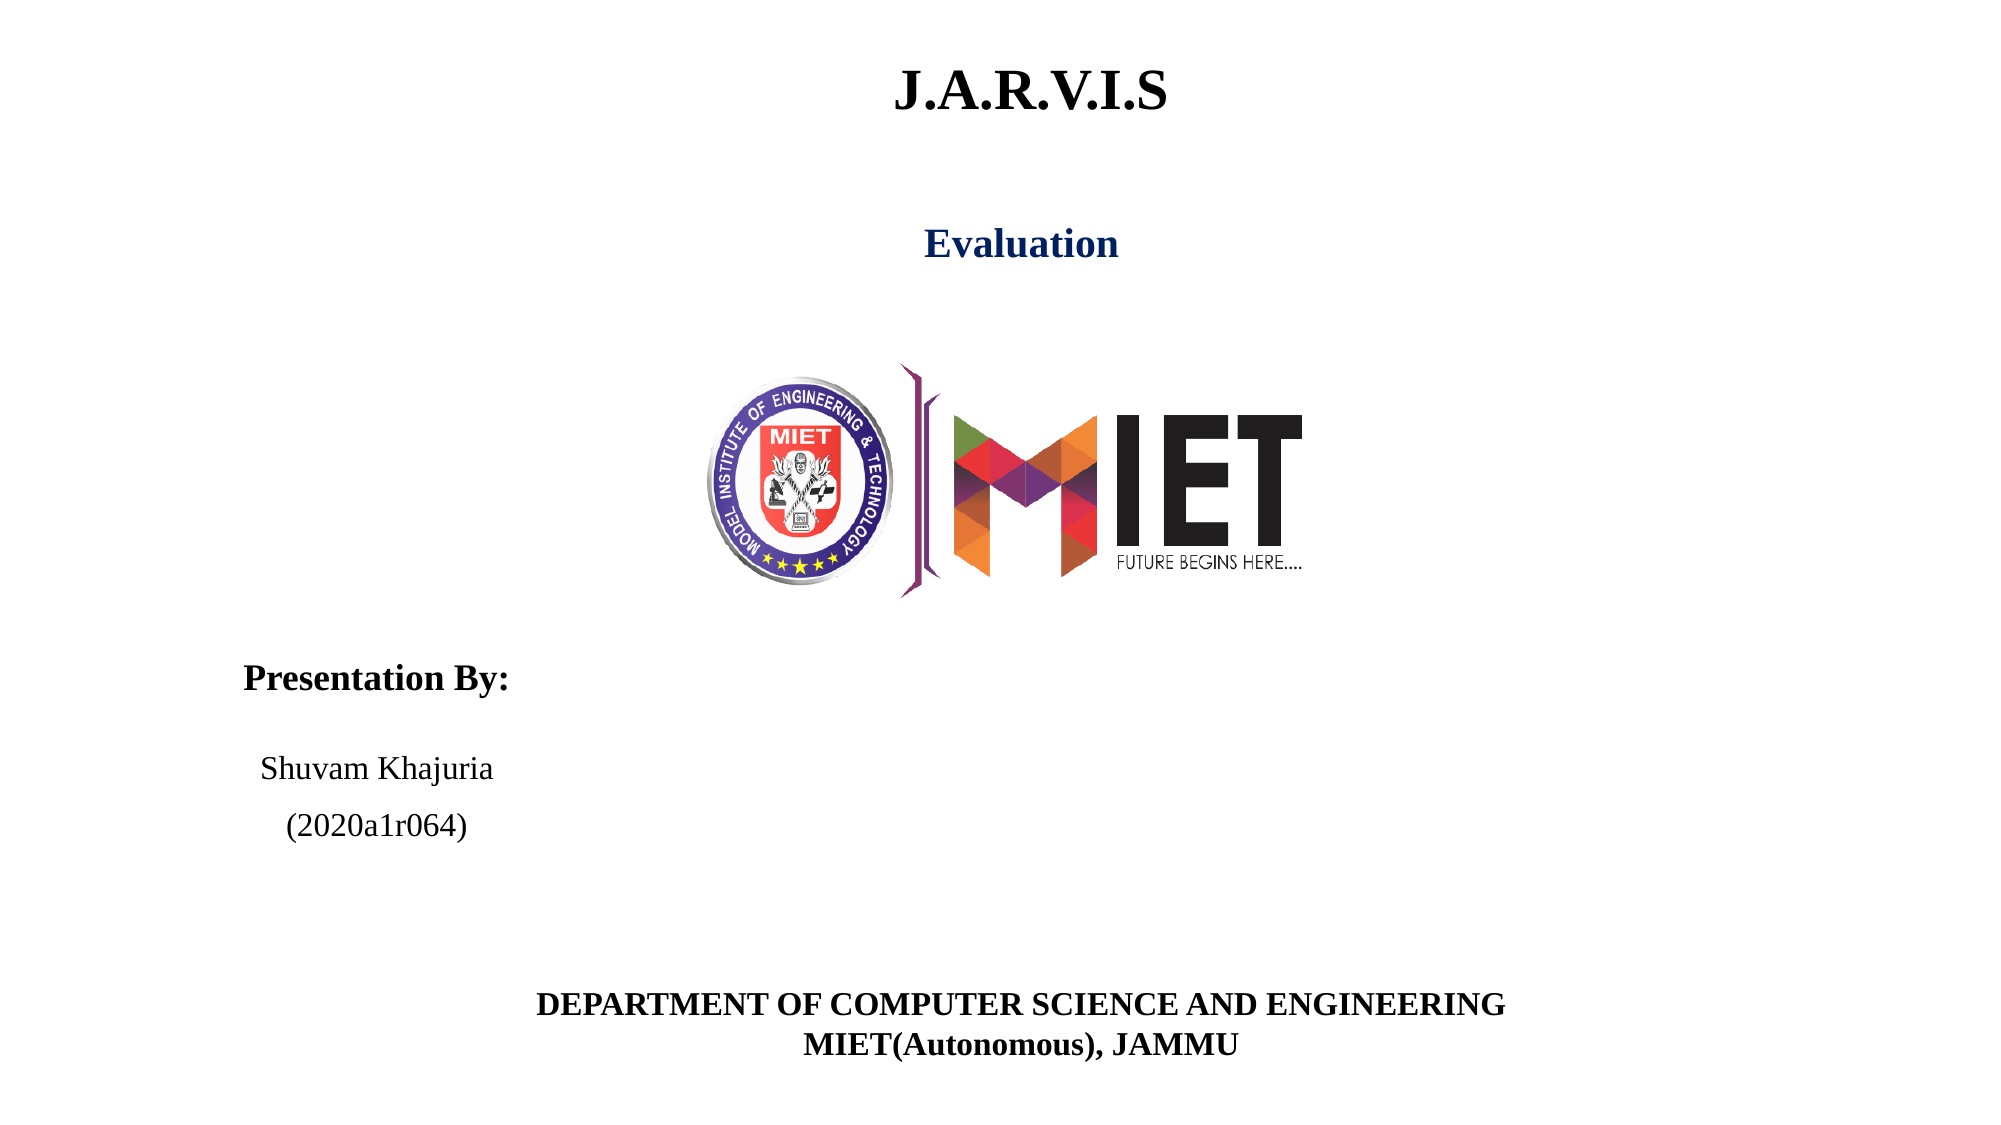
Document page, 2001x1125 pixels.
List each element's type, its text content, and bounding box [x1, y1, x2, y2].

text_box J.A.R.V.I.S [167, 0, 1896, 244]
text_box Evaluation [396, 208, 1647, 274]
picture [706, 363, 1302, 599]
text_box Presentation By: Shuvam Khajuria (2020a1r064) [104, 650, 650, 963]
text_box DEPARTMENT OF COMPUTER SCIENCE AND ENGINEERING MIET(Autonomous), JAMMU [296, 974, 1747, 1070]
